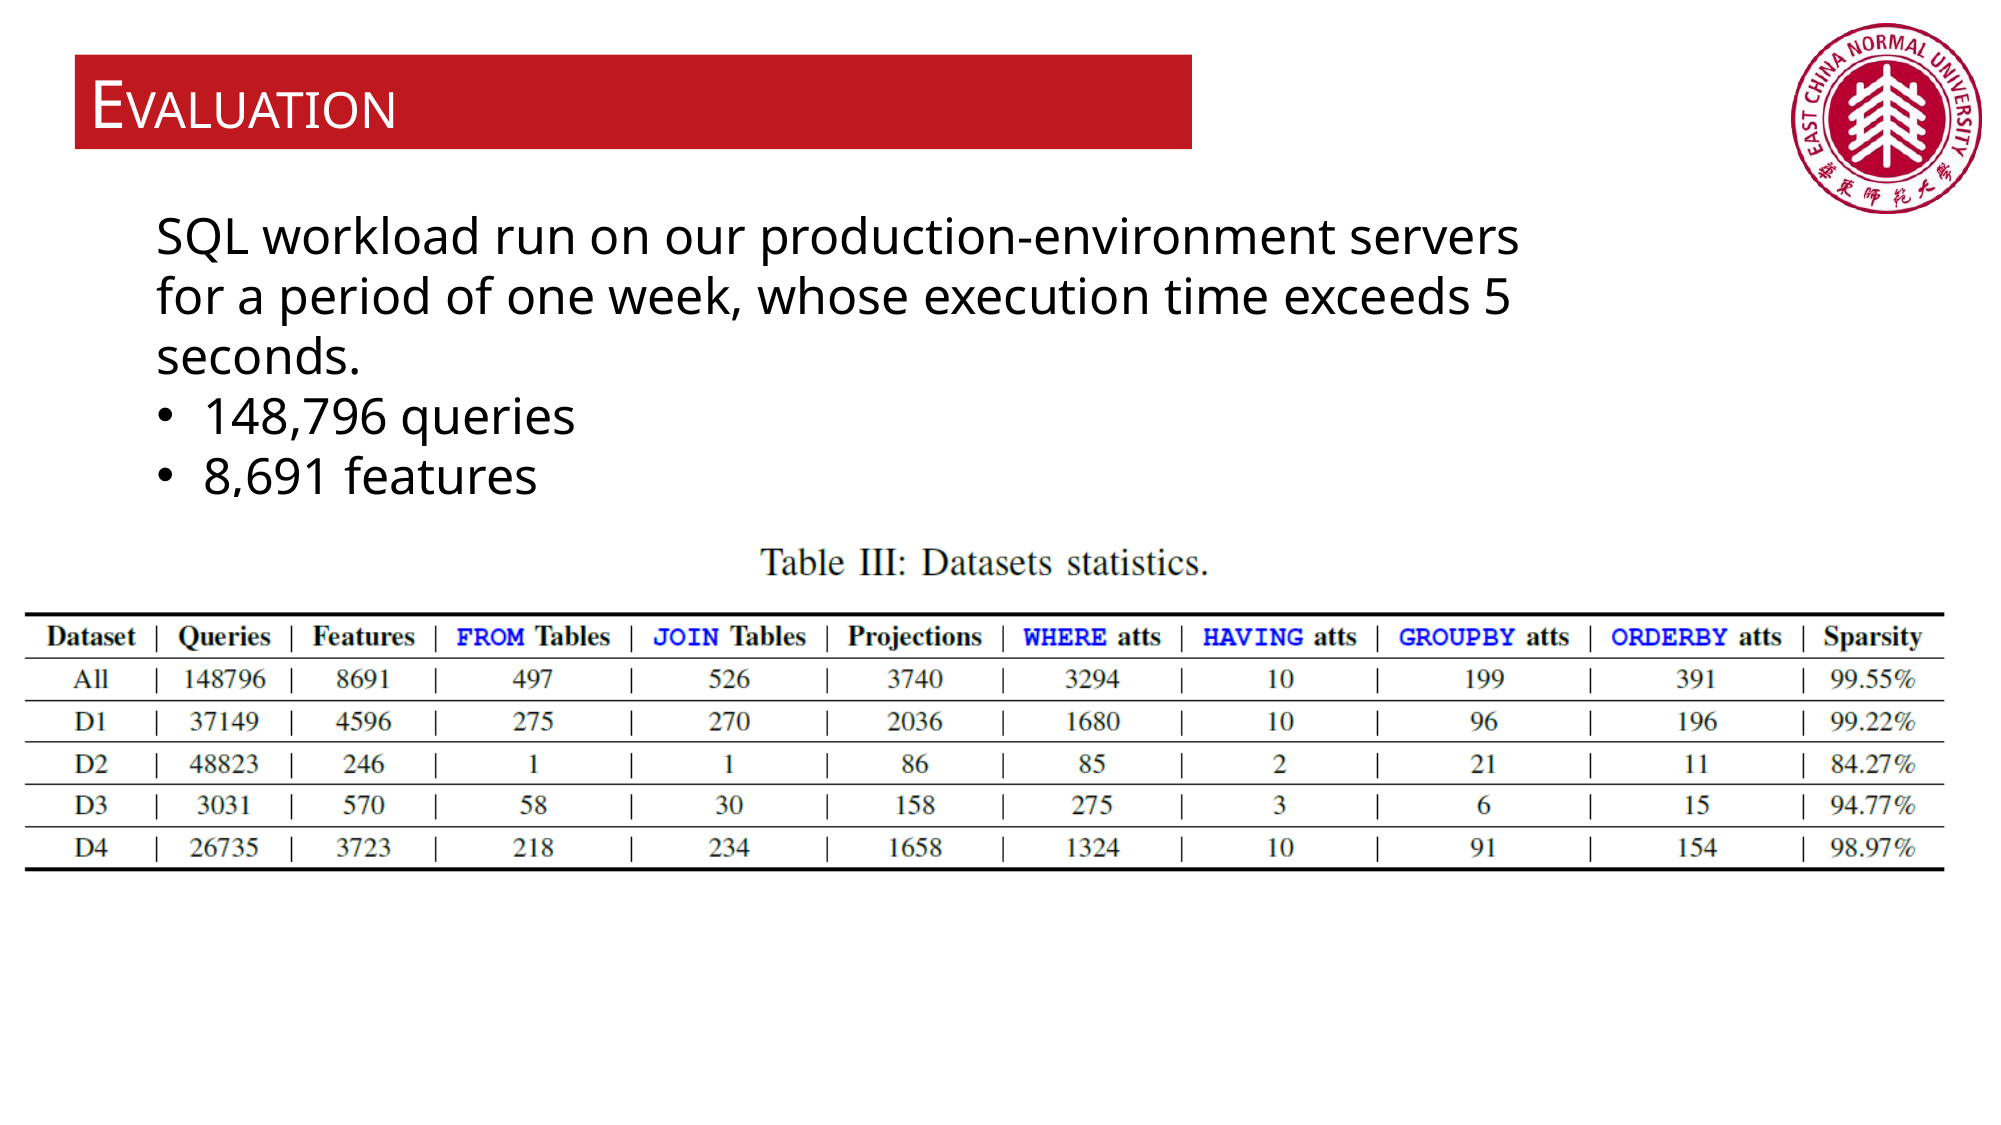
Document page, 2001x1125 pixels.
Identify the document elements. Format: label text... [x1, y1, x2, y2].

text_box SQL workload run on our production-environment servers for a period of one week, whose execution time exceeds 5 seconds. 148,796 queries 8,691 features sparse, with only 0.45% of non-zero values [141, 196, 1615, 497]
text_box EVALUATION [74, 54, 1192, 150]
picture [1791, 23, 1982, 214]
picture [0, 497, 2000, 890]
